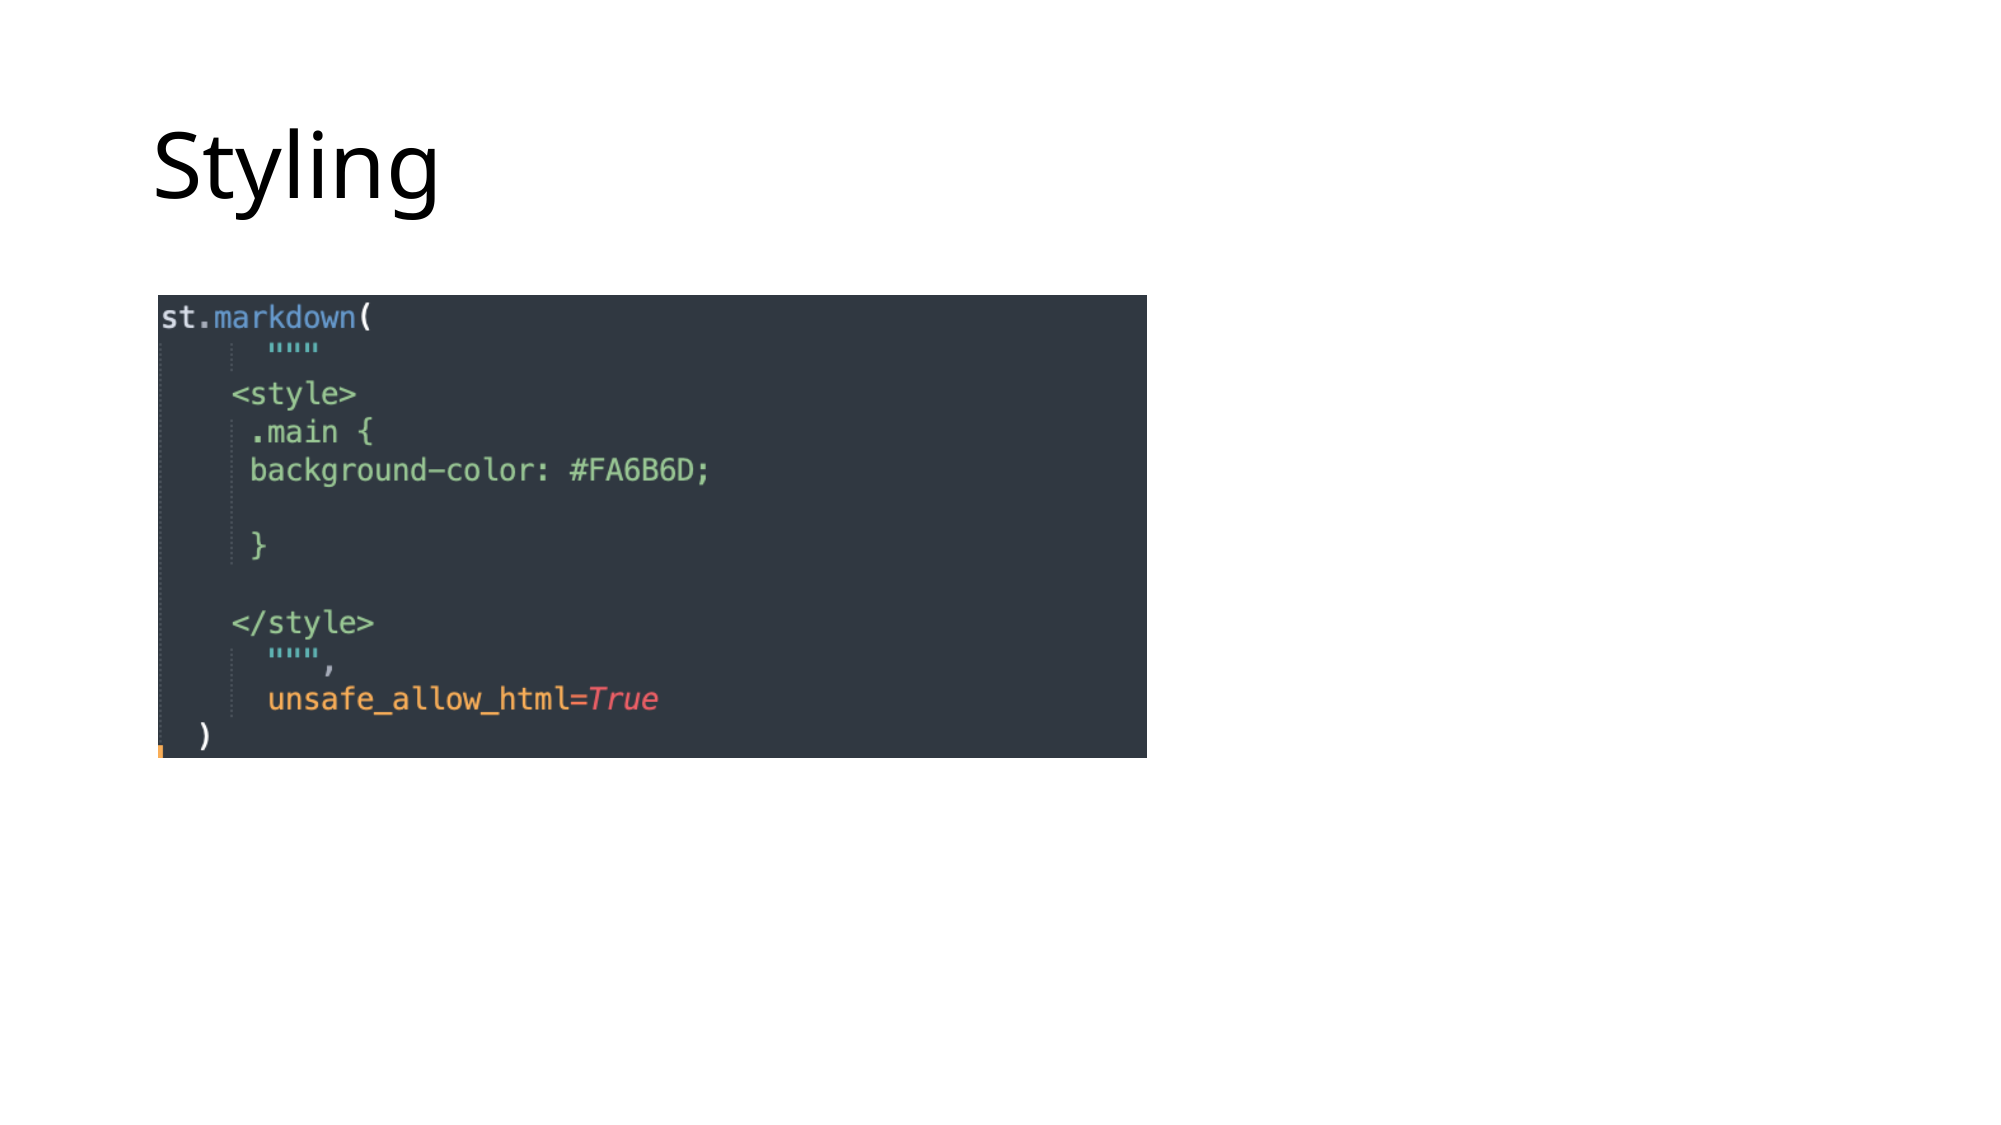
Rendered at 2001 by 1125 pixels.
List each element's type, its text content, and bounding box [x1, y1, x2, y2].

title Styling [137, 59, 1863, 278]
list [158, 295, 1147, 758]
